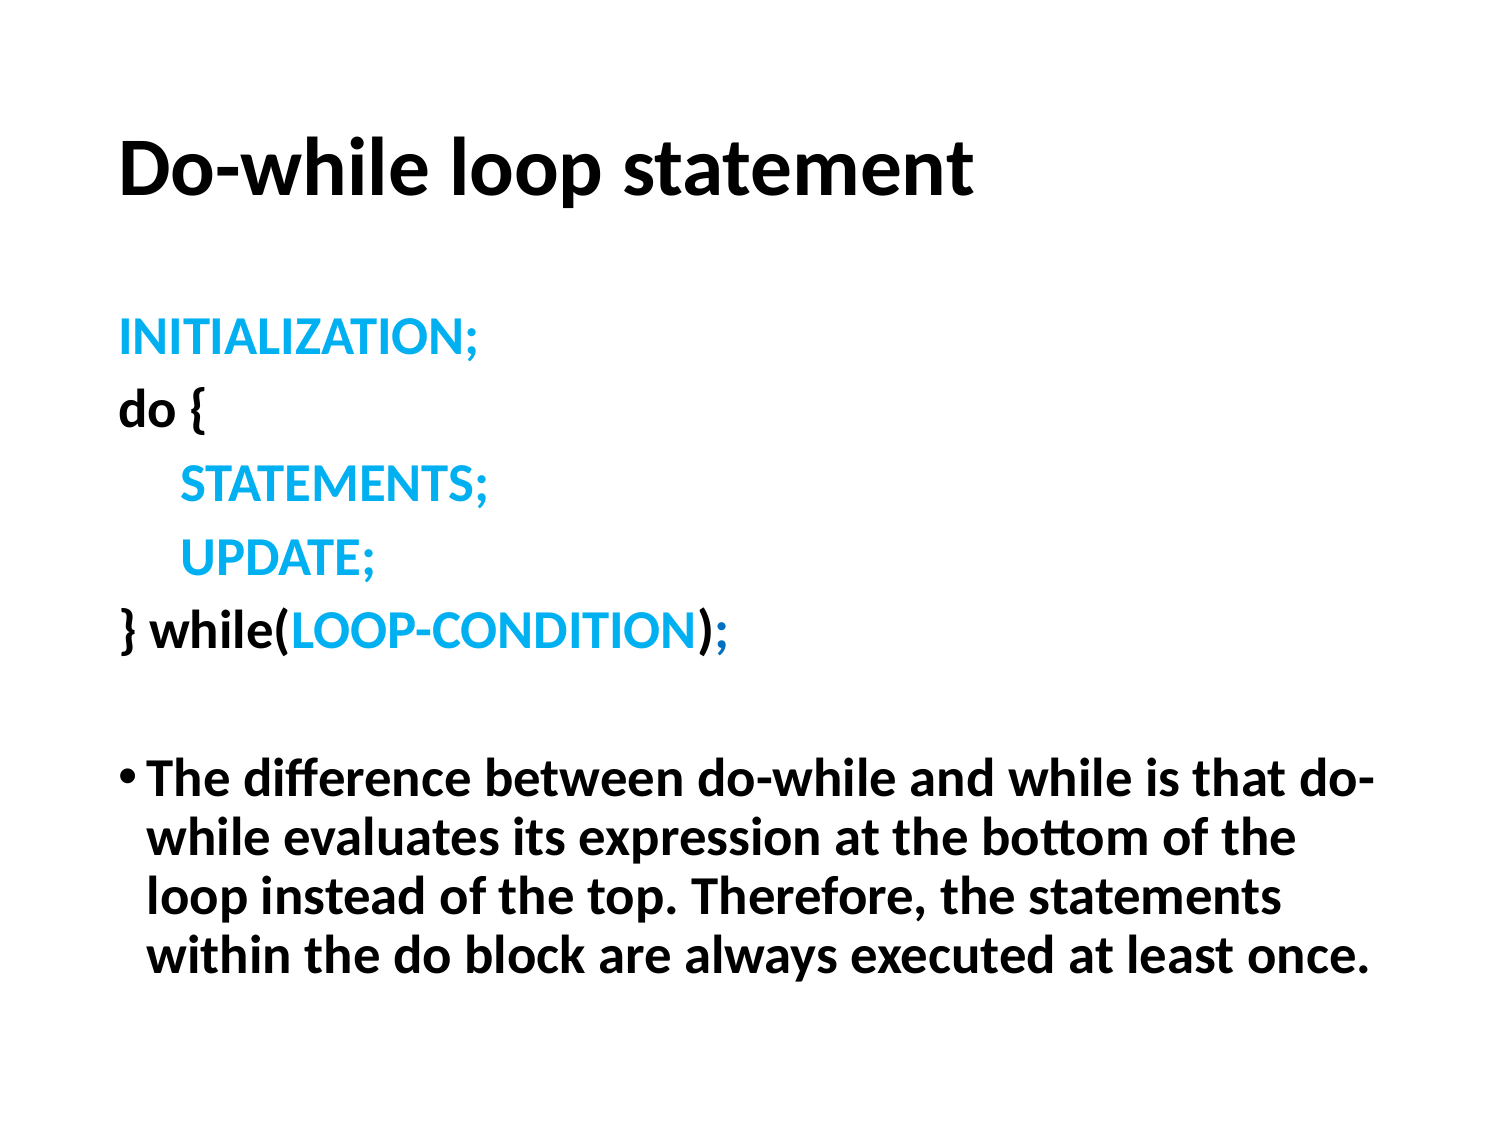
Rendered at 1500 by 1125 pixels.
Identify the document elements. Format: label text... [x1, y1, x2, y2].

title Do-while loop statement [103, 59, 1397, 278]
list INITIALIZATION; do { STATEMENTS; UPDATE; } while(LOOP-CONDITION); The difference between do-while and while is that do-while evaluates its expression at the bottom of the loop instead of the top. Therefore, the statements within the do block are always executed at least once. [103, 299, 1397, 1014]
